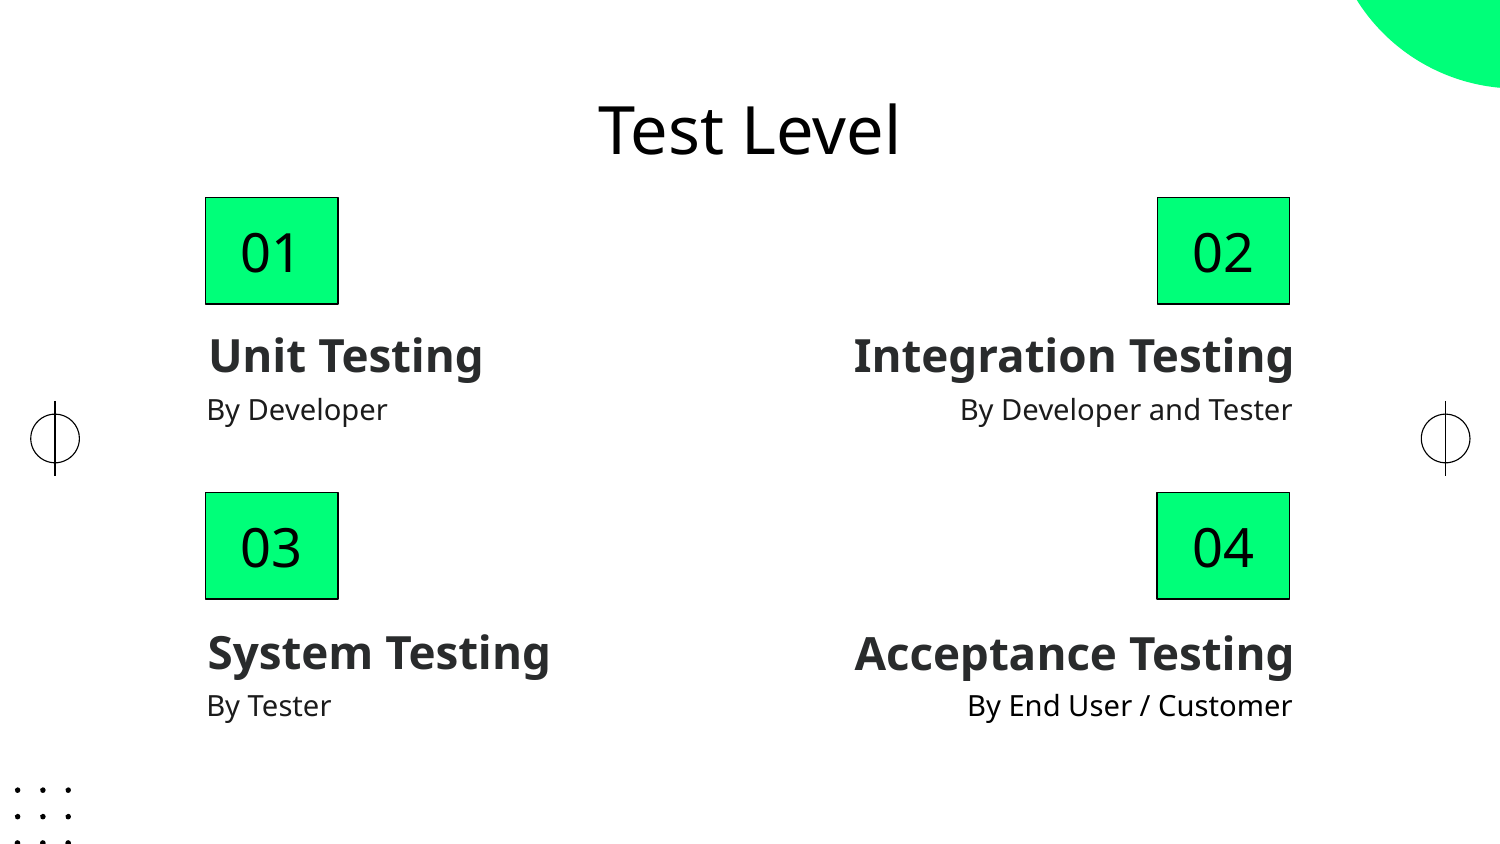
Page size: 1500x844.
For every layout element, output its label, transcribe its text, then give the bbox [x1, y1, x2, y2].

title Integration Testing [820, 310, 1310, 398]
title Test Level [118, 72, 1382, 167]
title 02 [1157, 197, 1290, 305]
subtitle By Developer [191, 376, 604, 450]
subtitle By Developer and Tester [890, 376, 1308, 461]
title 03 [205, 492, 339, 600]
subtitle By Tester [191, 672, 604, 758]
title 04 [1156, 492, 1290, 600]
title 01 [205, 197, 339, 305]
title Unit Testing [193, 310, 683, 398]
title Acceptance Testing [820, 612, 1310, 692]
subtitle By End User / Customer [894, 672, 1308, 750]
title System Testing [192, 608, 682, 695]
